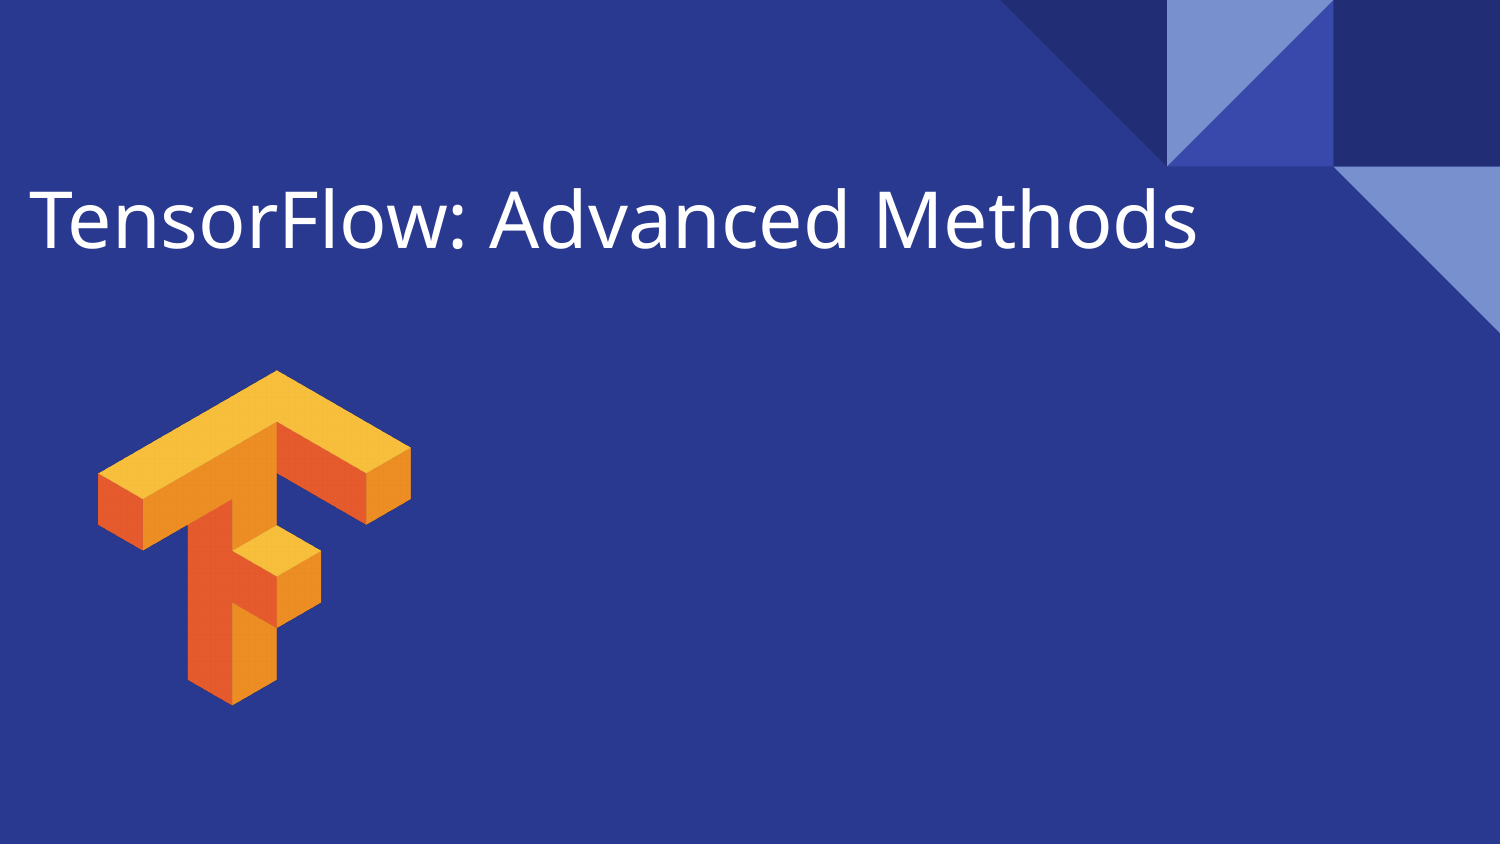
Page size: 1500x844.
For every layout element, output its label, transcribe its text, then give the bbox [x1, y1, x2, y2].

picture [97, 370, 412, 706]
title TensorFlow: Advanced Methods [14, 148, 1364, 287]
